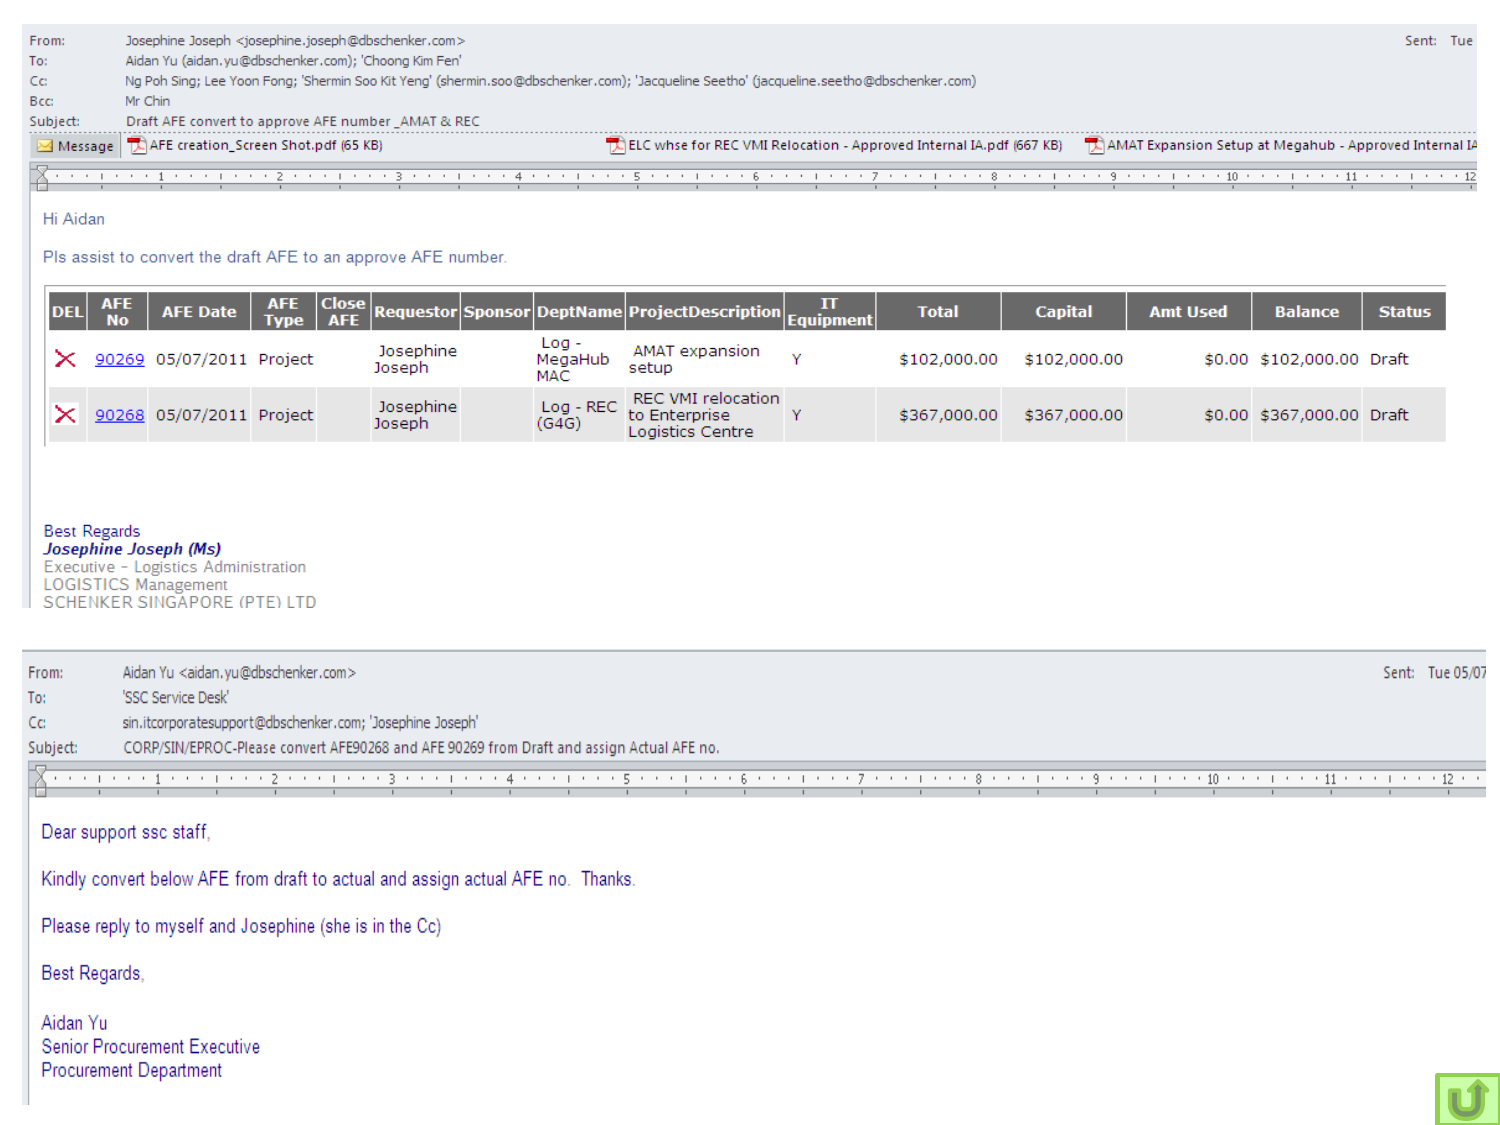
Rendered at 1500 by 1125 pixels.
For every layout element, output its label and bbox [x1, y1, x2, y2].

picture [22, 649, 1486, 1105]
picture [22, 24, 1477, 609]
text_box [1435, 1073, 1500, 1125]
